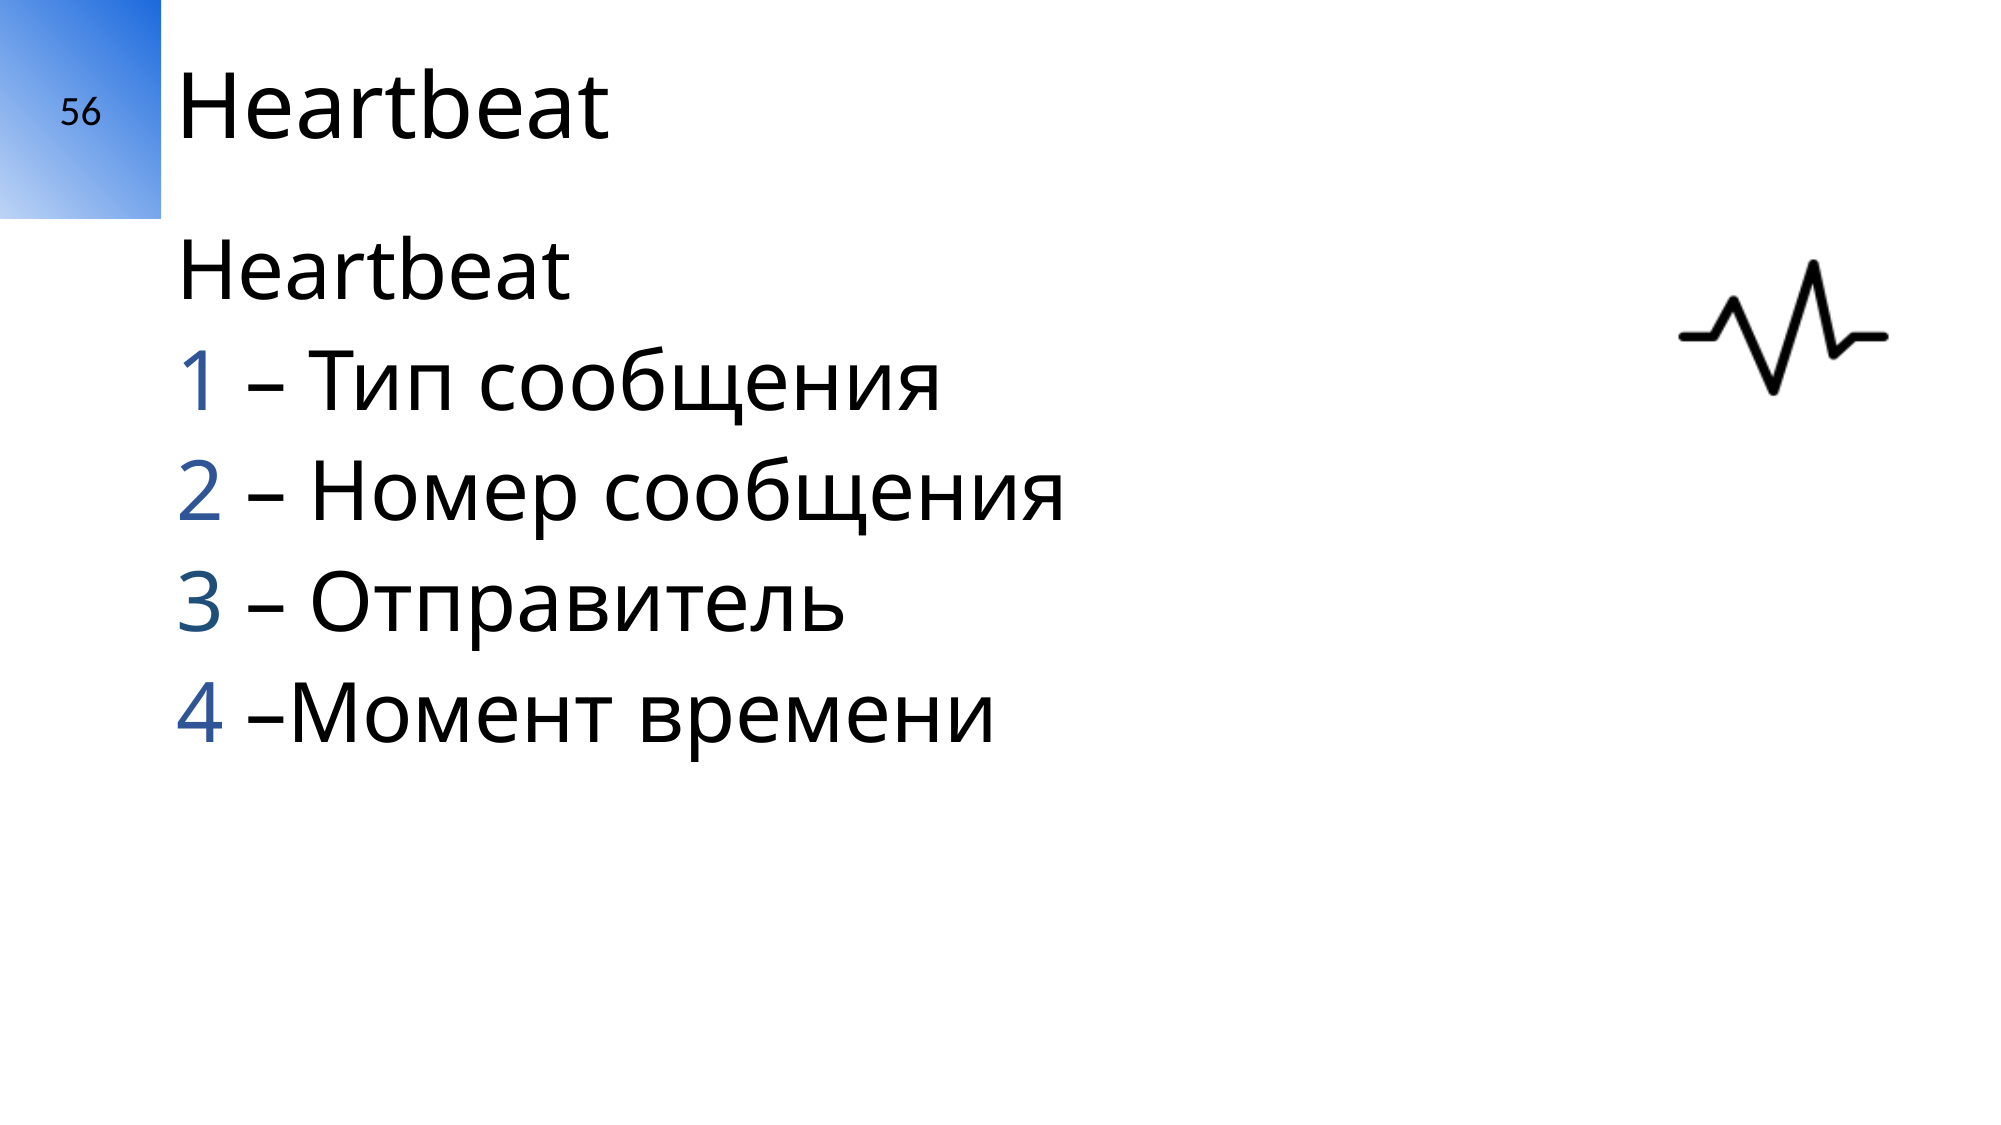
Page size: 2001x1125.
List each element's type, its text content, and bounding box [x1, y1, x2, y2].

picture [1664, 219, 1904, 437]
title Heartbeat [160, 0, 2000, 219]
list Heartbeat 1 – Тип сообщения 2 – Номер сообщения 3 – Отправитель 4 –Момент времени [161, 219, 1665, 1125]
slide_number 56 [0, 0, 160, 219]
